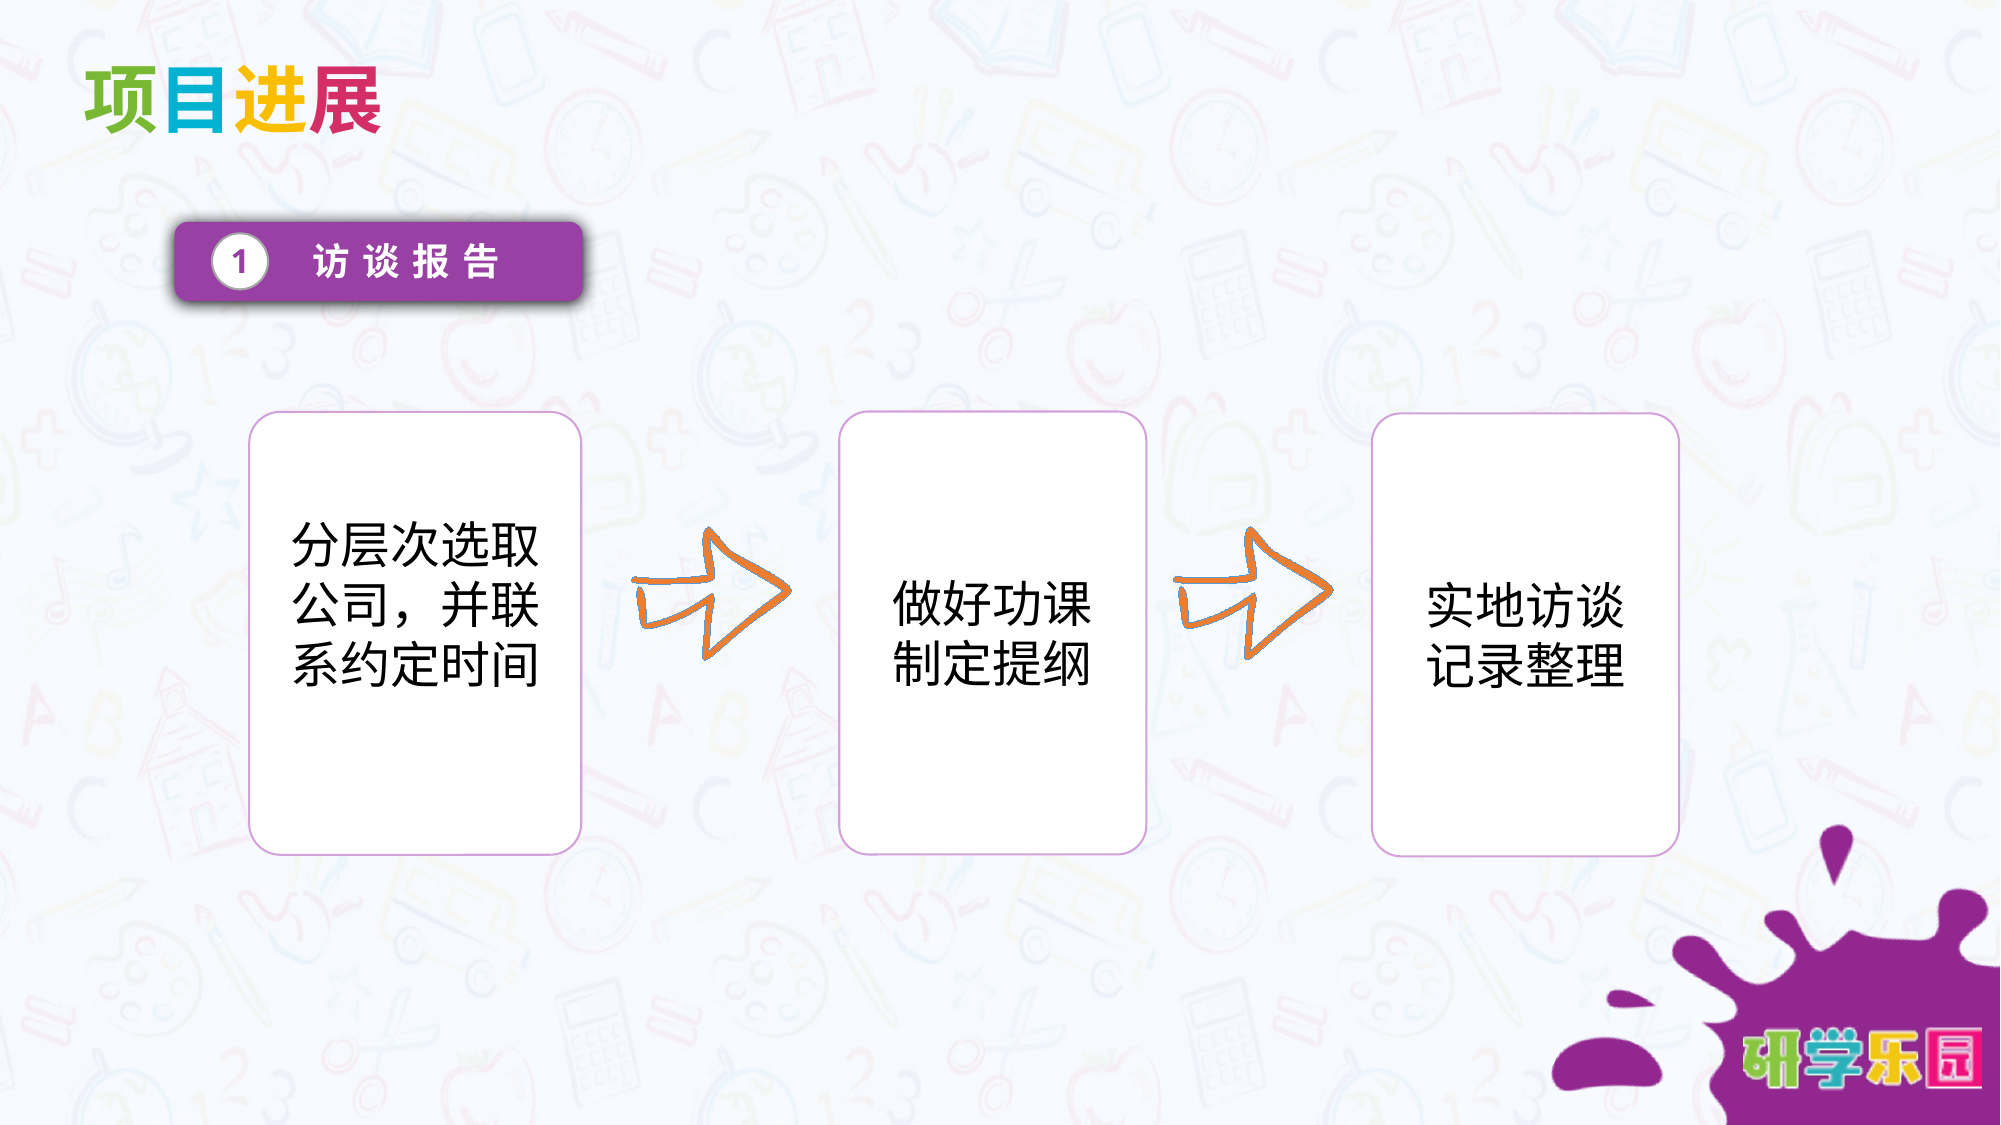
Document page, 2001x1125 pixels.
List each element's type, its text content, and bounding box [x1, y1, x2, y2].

text_box 做好功课 制定提纲 [838, 410, 1148, 856]
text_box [174, 221, 583, 301]
text_box 分层次选取公司，并联系约定时间 [248, 410, 583, 856]
text_box 实地访谈 记录整理 [1370, 412, 1681, 858]
text_box 项目进展 [69, 45, 412, 150]
text_box [631, 526, 792, 661]
picture [0, 0, 2001, 1125]
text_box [1578, 810, 2000, 1125]
text_box [1173, 526, 1334, 660]
